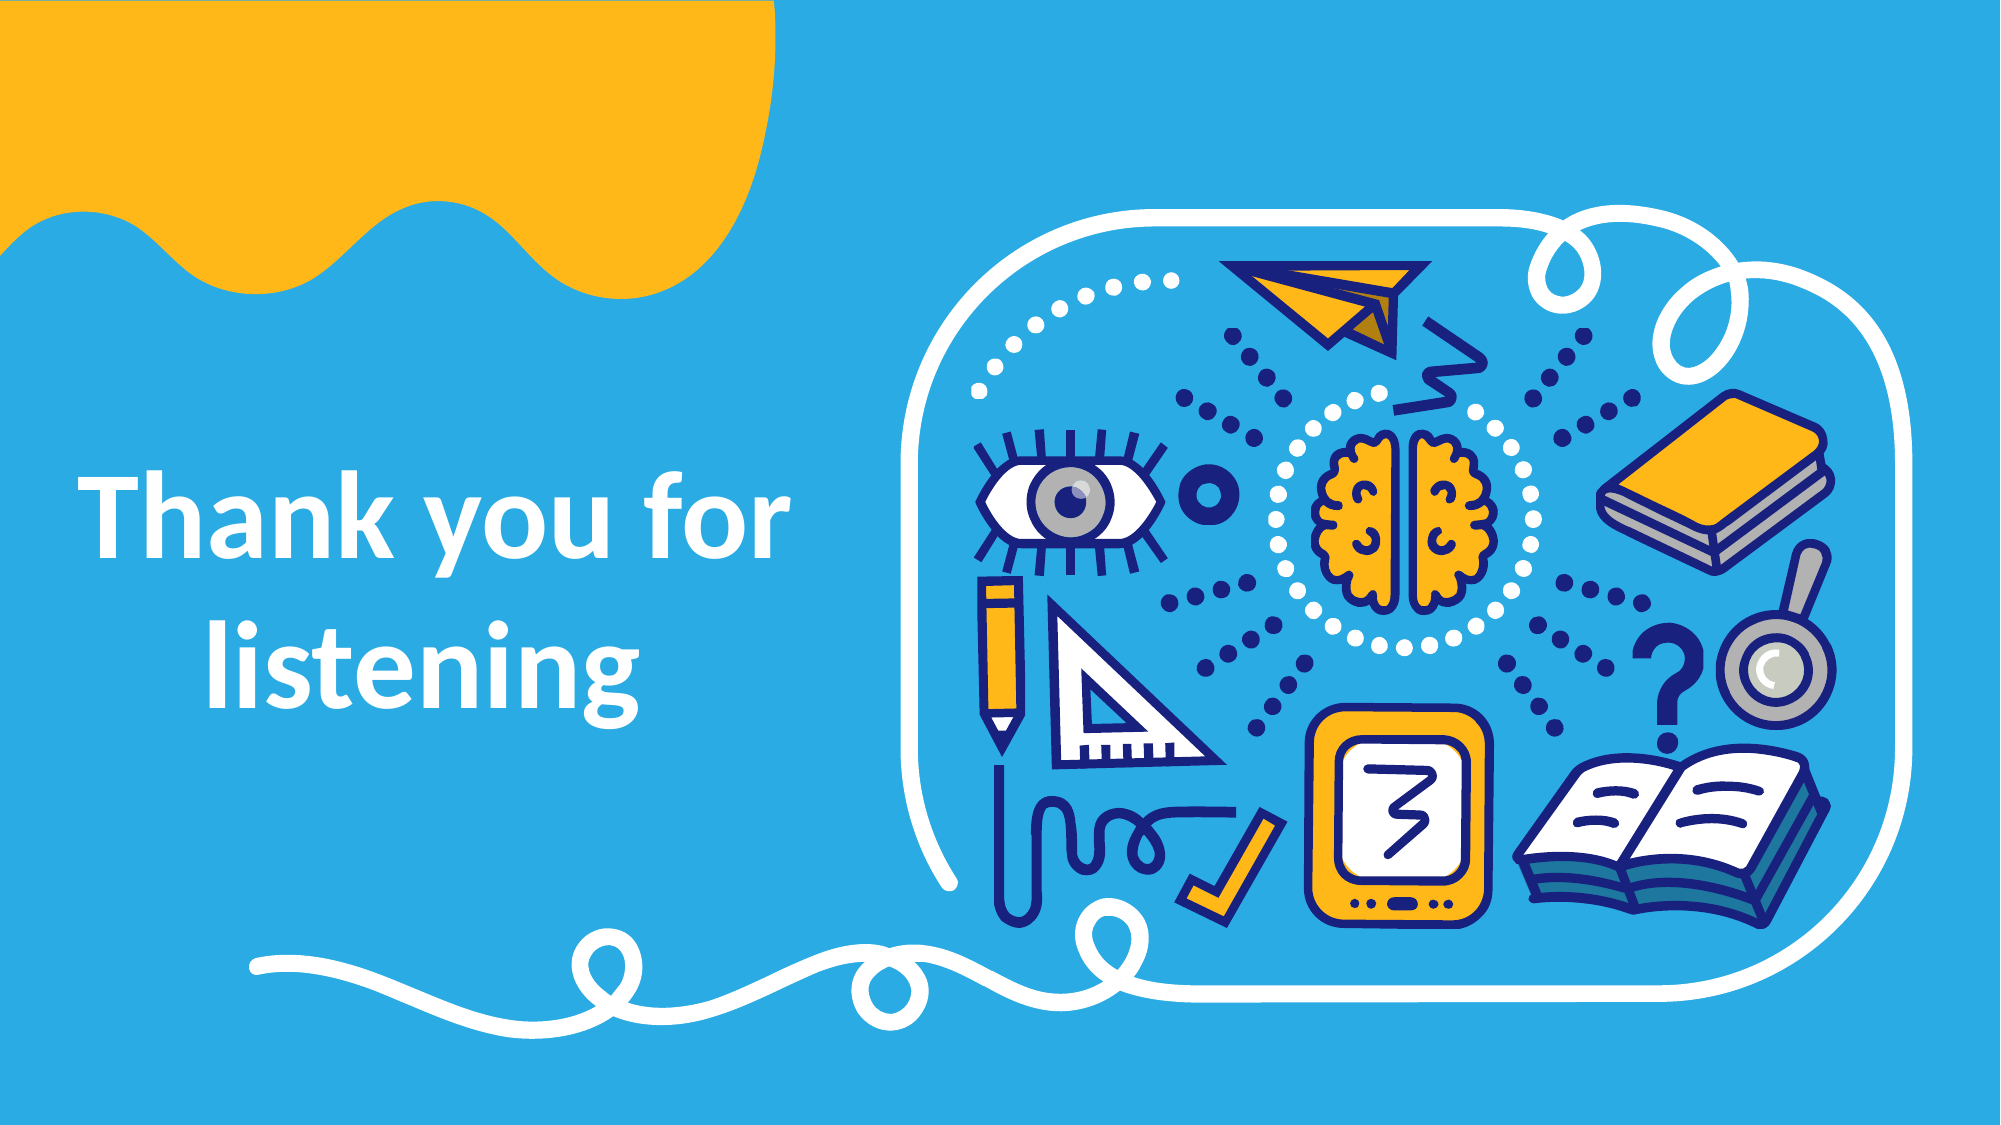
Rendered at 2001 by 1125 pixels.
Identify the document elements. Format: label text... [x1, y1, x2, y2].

text_box Thank you for listening [22, 425, 248, 741]
picture [0, 0, 1914, 1040]
